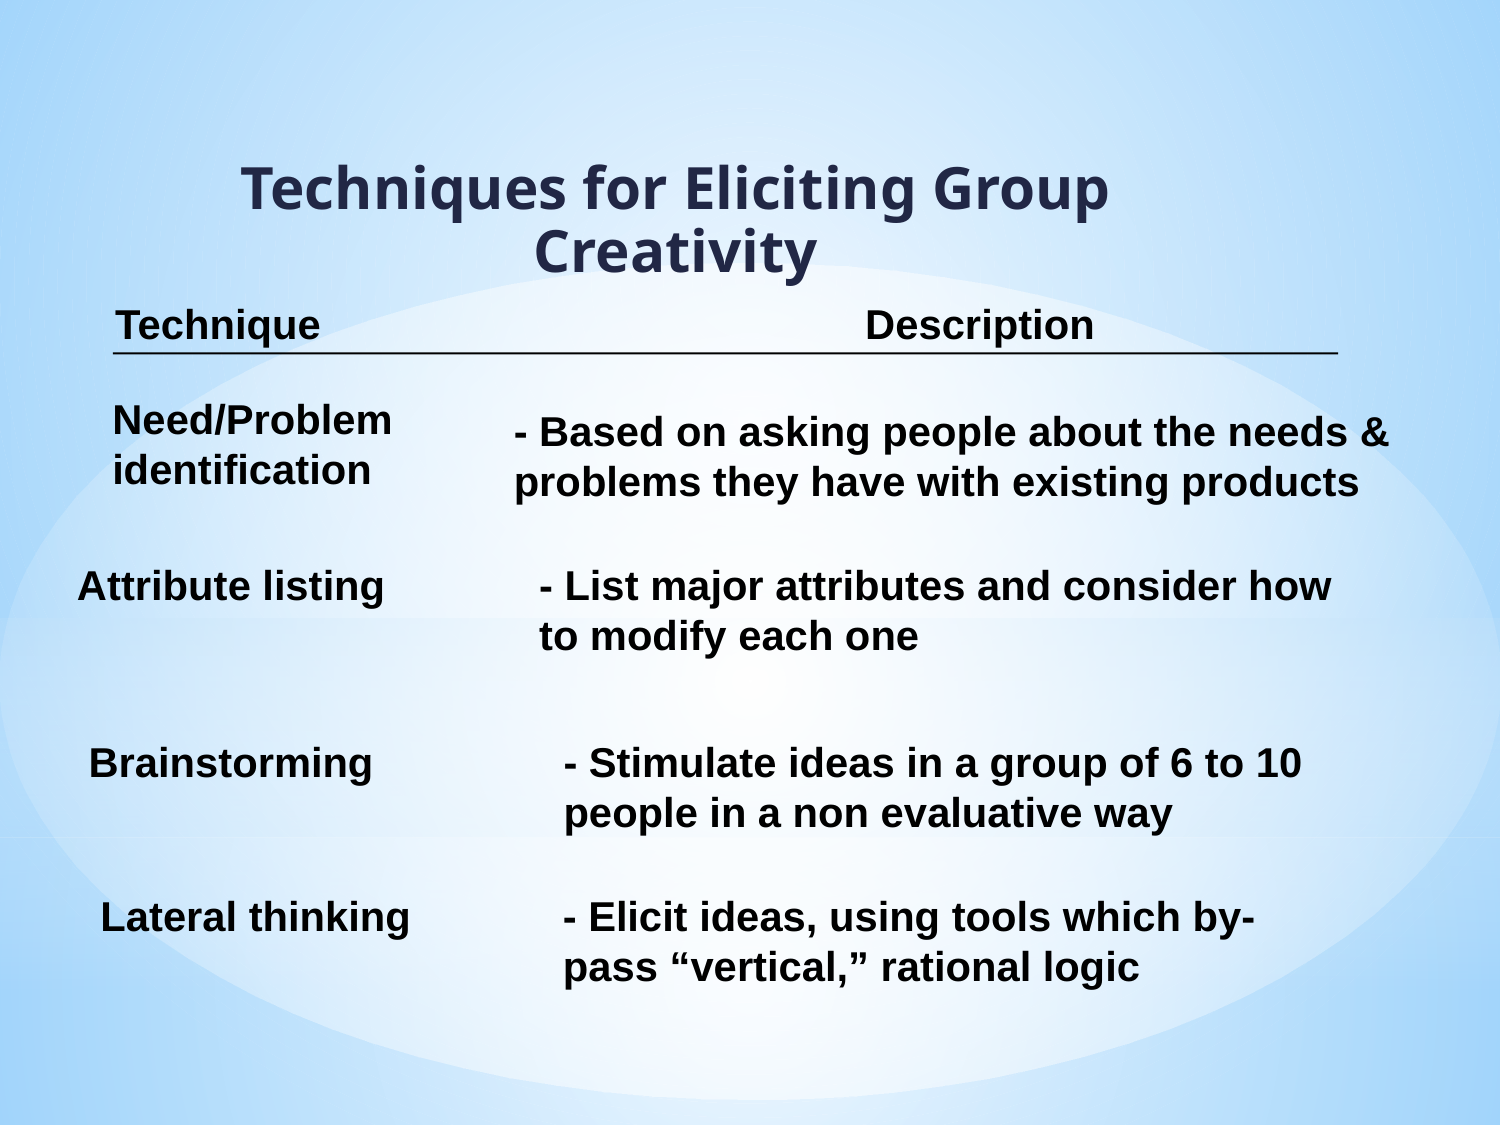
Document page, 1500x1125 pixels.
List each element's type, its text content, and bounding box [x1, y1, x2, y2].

text_box - Based on asking people about the needs & problems they have with existing products [498, 397, 1438, 513]
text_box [61, 550, 1364, 666]
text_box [73, 728, 1351, 844]
text_box Techniques for Eliciting Group Creativity [87, 128, 1263, 316]
text_box Technique Description [100, 290, 1315, 356]
text_box Need/Problem identification [97, 385, 511, 501]
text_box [85, 881, 1363, 997]
